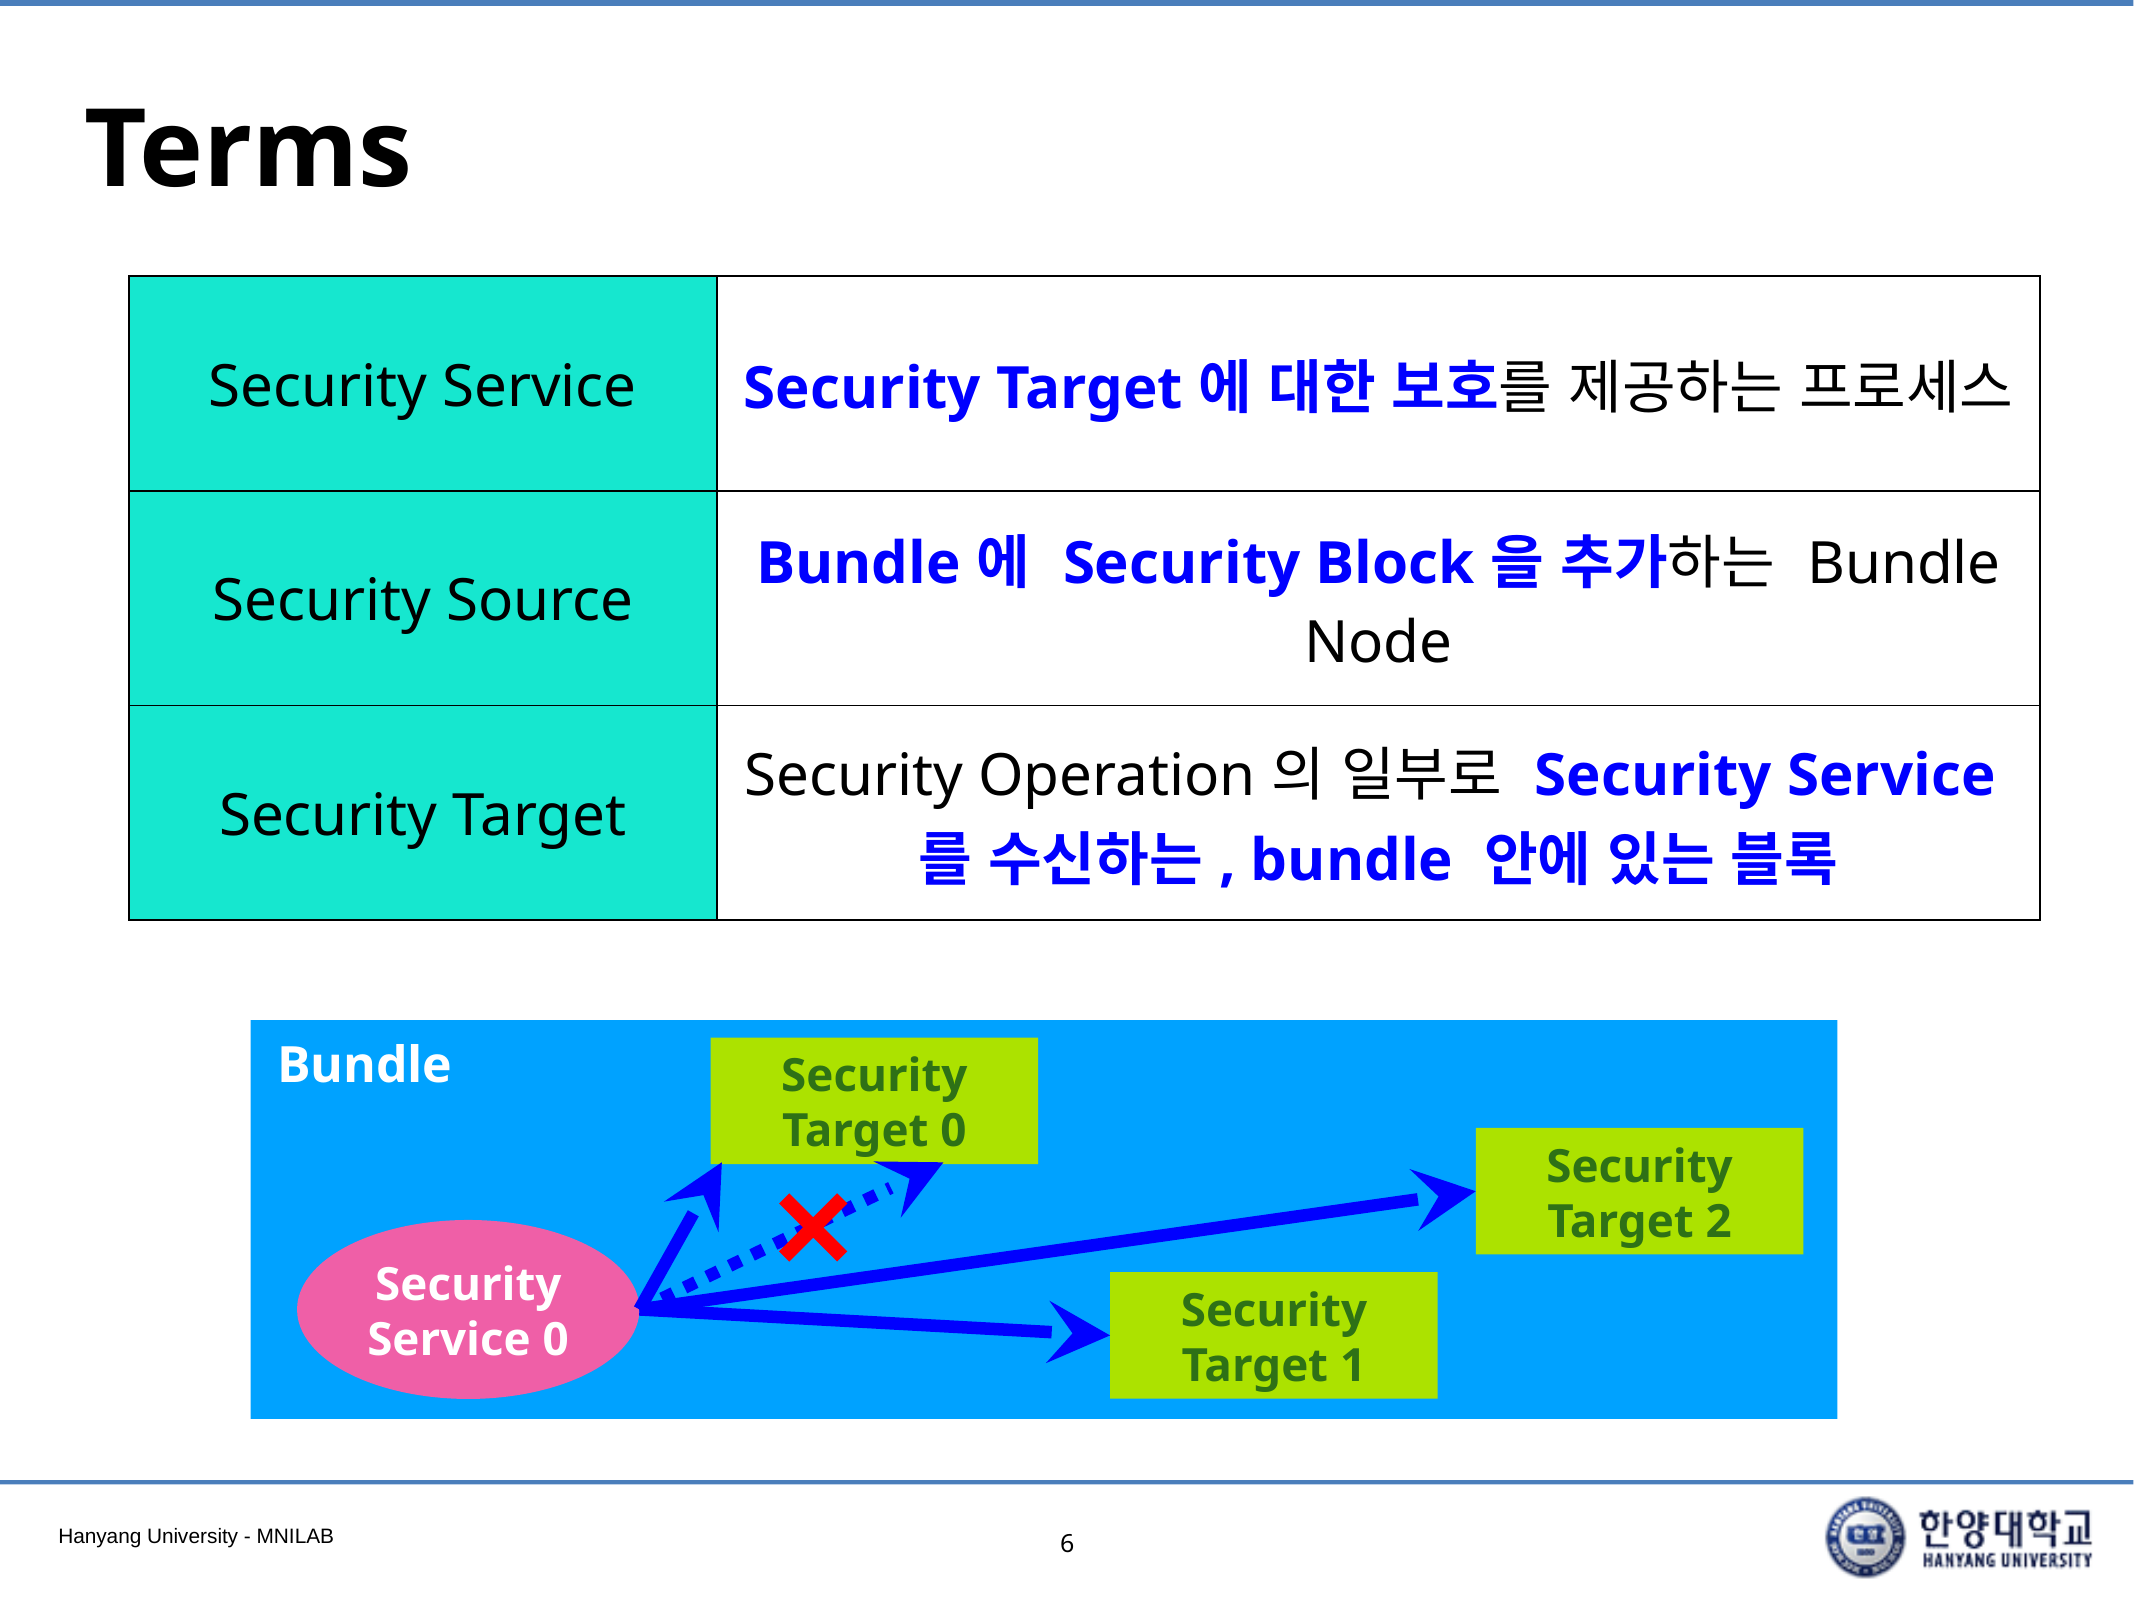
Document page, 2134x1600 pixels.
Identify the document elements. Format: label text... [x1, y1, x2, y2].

text_box Bundle [268, 1023, 461, 1101]
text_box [944, 1190, 1476, 1310]
slide_number 6 [1037, 1518, 1098, 1567]
table_cell Bundle에 Security Block을 추가하는 Bundle Node [718, 492, 2039, 705]
text_box Security Service 0 [297, 1219, 639, 1399]
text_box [639, 1161, 944, 1310]
text_box Security Target 0 [710, 1037, 1039, 1165]
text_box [639, 1310, 1111, 1336]
picture [1797, 1495, 2128, 1581]
text_box [250, 1020, 1838, 1419]
text_box Security Target 2 [1475, 1127, 1804, 1255]
table_cell Security Operation의 일부로 Security Service를 수신하는, bundle 안에 있는 블록 [718, 706, 2039, 919]
table_header Security Target에 대한 보호를 제공하는 프로세스 [718, 277, 2039, 490]
table_cell Security Source [130, 492, 716, 705]
table_header Security Service [130, 277, 716, 490]
text_box Security Target 1 [1110, 1310, 1438, 1399]
table_cell Security Target [130, 706, 716, 919]
title Terms [75, 41, 2058, 245]
